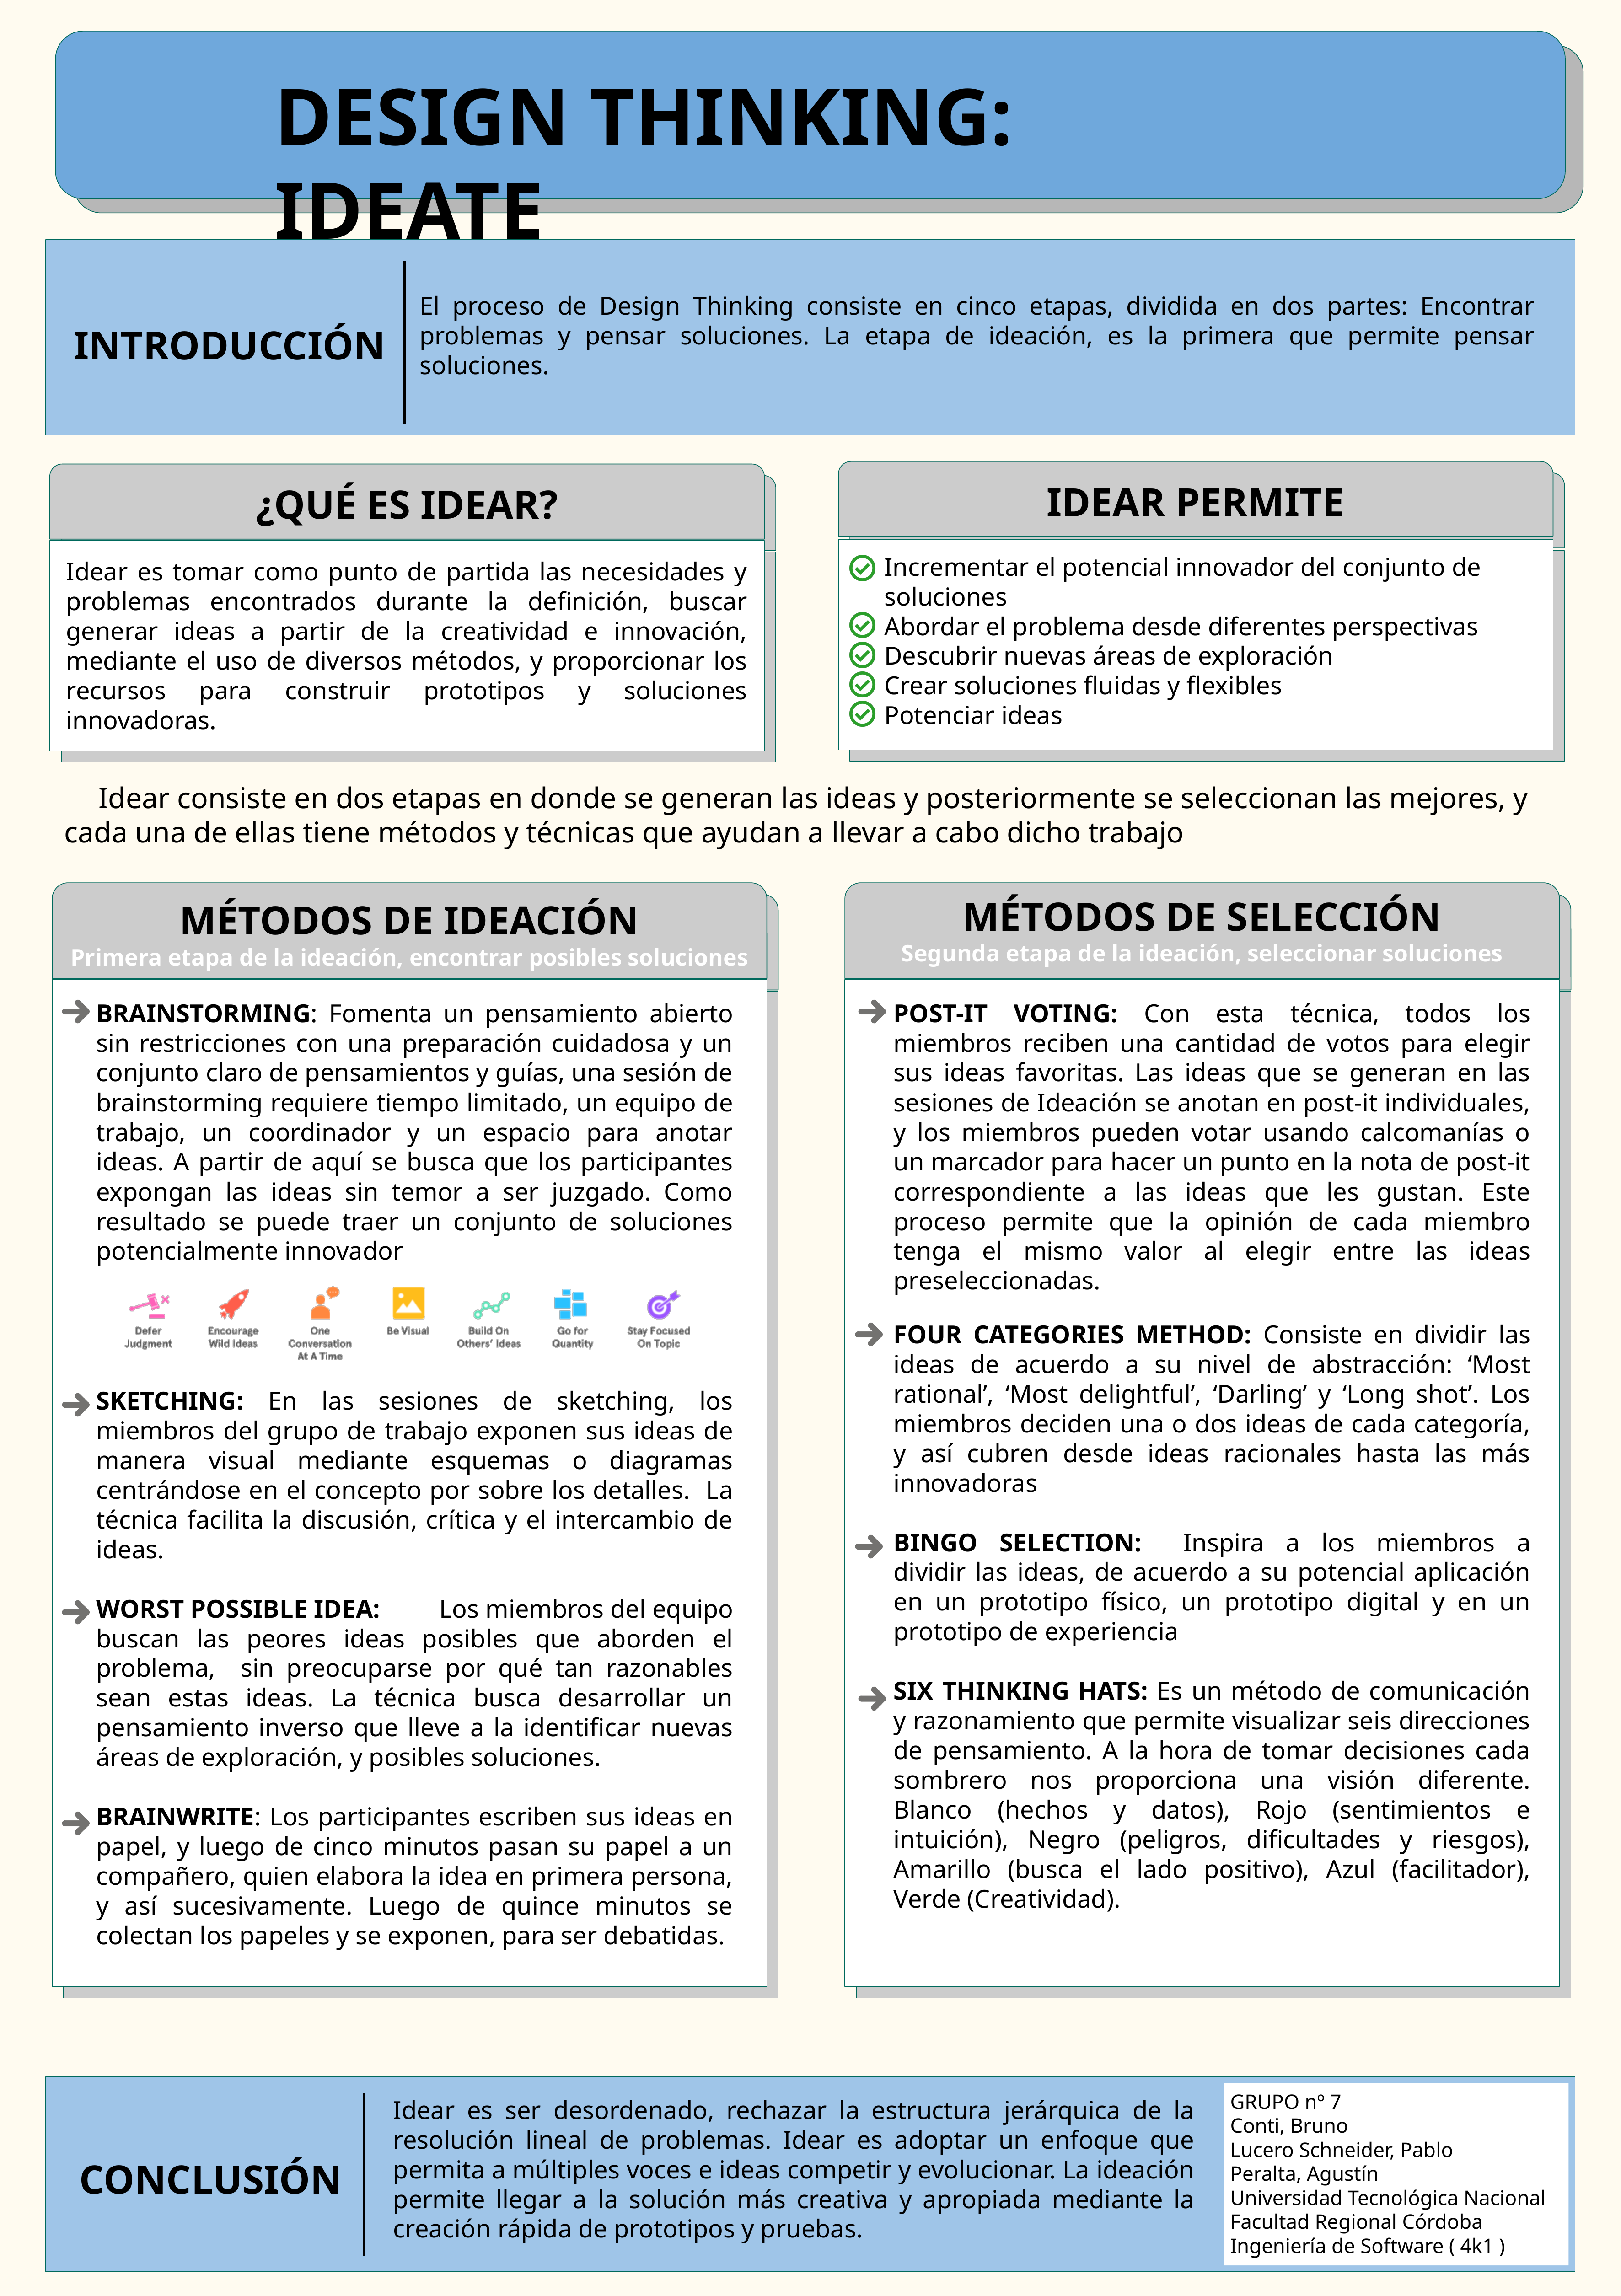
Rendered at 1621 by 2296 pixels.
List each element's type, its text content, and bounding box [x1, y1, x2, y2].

text_box MÉTODOS DE IDEACIÓN Primera etapa de la ideación, encontrar posibles soluciones [52, 883, 767, 979]
picture [848, 554, 876, 582]
text_box [55, 31, 1566, 199]
text_box [61, 552, 776, 762]
picture [848, 671, 876, 698]
text_box INTRODUCCIÓN [68, 315, 395, 377]
text_box El proceso de Design Thinking consiste en cinco etapas, dividida en dos partes: Encontrar problemas y pensar soluciones. La etapa de ideación, es la primera que permite pensar soluciones. [413, 284, 1542, 390]
text_box [64, 991, 778, 1998]
picture [60, 1810, 92, 1837]
text_box [856, 991, 1571, 1998]
text_box MÉTODOS DE SELECCIÓN Segunda etapa de la ideación, seleccionar soluciones [845, 883, 1560, 979]
picture [853, 1321, 885, 1348]
text_box IDEAR PERMITE [838, 461, 1553, 537]
picture [60, 998, 92, 1025]
picture [115, 1277, 698, 1373]
text_box CONCLUSIÓN [73, 2149, 362, 2211]
text_box Idear es tomar como punto de partida las necesidades y problemas encontrados durante la definición, buscar generar ideas a partir de la creatividad e innovación, mediante el uso de diversos métodos, y proporcionar los recursos para construir prototipos y soluciones innovadoras. [60, 550, 754, 746]
text_box [49, 540, 765, 751]
text_box [856, 895, 1571, 990]
text_box POST-IT VOTING: Con esta técnica, todos los miembros reciben una cantidad de votos para elegir sus ideas favoritas. Las ideas que se generan en las sesiones de Ideación se anotan en post-it individuales, y los miembros pueden votar usando calcomanías o un marcador para hacer un punto en la nota de post-it correspondiente a las ideas que les gustan. Este proceso permite que la opinión de cada miembro tenga el mismo valor al elegir entre las ideas preseleccionadas. FOUR CATEGORIES METHOD: Consiste en dividir las ideas de acuerdo a su nivel de abstracción: ‘Most rational’, ‘Most delightful’, ‘Darling’ y ‘Long shot’. Los miembros deciden una o dos ideas de cada categoría, y así cubren desde ideas racionales hasta las más innovadoras BINGO SELECTION: Inspira a los miembros a dividir las ideas, de acuerdo a su potencial aplicación en un prototipo físico, un prototipo digital y en un prototipo de experiencia SIX THINKING HATS: Es un método de comunicación y razonamiento que permite visualizar seis direcciones de pensamiento. A la hora de tomar decisiones cada sombrero nos proporciona una visión diferente. Blanco (hechos y datos), Rojo (sentimientos e intuición), Negro (peligros, dificultades y riesgos), Amarillo (busca el lado positivo), Azul (facilitador), Verde (Creatividad). [887, 992, 1537, 1987]
text_box [850, 551, 1565, 762]
text_box [45, 239, 1575, 435]
picture [853, 1533, 885, 1560]
picture [848, 700, 876, 728]
picture [60, 1391, 92, 1418]
picture [856, 1685, 888, 1712]
text_box DESIGN THINKING: IDEATE [269, 62, 1291, 168]
text_box [76, 46, 1583, 213]
text_box Idear es ser desordenado, rechazar la estructura jerárquica de la resolución lineal de problemas. Idear es adoptar un enfoque que permita a múltiples voces e ideas competir y evolucionar. La ideación permite llegar a la solución más creativa y apropiada mediante la creación rápida de prototipos y pruebas. [386, 2087, 1202, 2266]
text_box [64, 895, 778, 990]
text_box GRUPO nº 7 Conti, Bruno Lucero Schneider, Pablo Peralta, Agustín Universidad Tecnológica Nacional Facultad Regional Córdoba Ingeniería de Software ( 4k1 ) [1224, 2083, 1569, 2266]
picture [848, 612, 876, 639]
picture [60, 1599, 92, 1626]
text_box [850, 473, 1565, 548]
picture [848, 641, 876, 669]
text_box [52, 980, 767, 1987]
text_box BRAINSTORMING: Fomenta un pensamiento abierto sin restricciones con una preparación cuidadosa y un conjunto claro de pensamientos y guías, una sesión de brainstorming requiere tiempo limitado, un equipo de trabajo, un coordinador y un espacio para anotar ideas. A partir de aquí se busca que los participantes expongan las ideas sin temor a ser juzgado. Como resultado se puede traer un conjunto de soluciones potencialmente innovador SKETCHING: En las sesiones de sketching, los miembros del grupo de trabajo exponen sus ideas de manera visual mediante esquemas o diagramas centrándose en el concepto por sobre los detalles. La técnica facilita la discusión, crítica y el intercambio de ideas. WORST POSSIBLE IDEA: Los miembros del equipo buscan las peores ideas posibles que aborden el problema, sin preocuparse por qué tan razonables sean estas ideas. La técnica busca desarrollar un pensamiento inverso que lleve a la identificar nuevas áreas de exploración, y posibles soluciones. BRAINWRITE: Los participantes escriben sus ideas en papel, y luego de cinco minutos pasan su papel a un compañero, quien elabora la idea en primera persona, y así sucesivamente. Luego de quince minutos se colectan los papeles y se exponen, para ser debatidas. [90, 992, 740, 1987]
text_box ¿QUÉ ES IDEAR? [49, 464, 765, 539]
picture [856, 998, 888, 1025]
text_box [845, 980, 1560, 1987]
text_box [838, 539, 1553, 750]
text_box [45, 2076, 1575, 2272]
text_box [61, 475, 776, 551]
text_box Idear consiste en dos etapas en donde se generan las ideas y posteriormente se seleccionan las mejores, y cada una de ellas tiene métodos y técnicas que ayudan a llevar a cabo dicho trabajo [57, 772, 1537, 836]
text_box Incrementar el potencial innovador del conjunto de soluciones Abordar el problema desde diferentes perspectivas Descubrir nuevas áreas de exploración Crear soluciones fluidas y flexibles Potenciar ideas [849, 545, 1543, 740]
